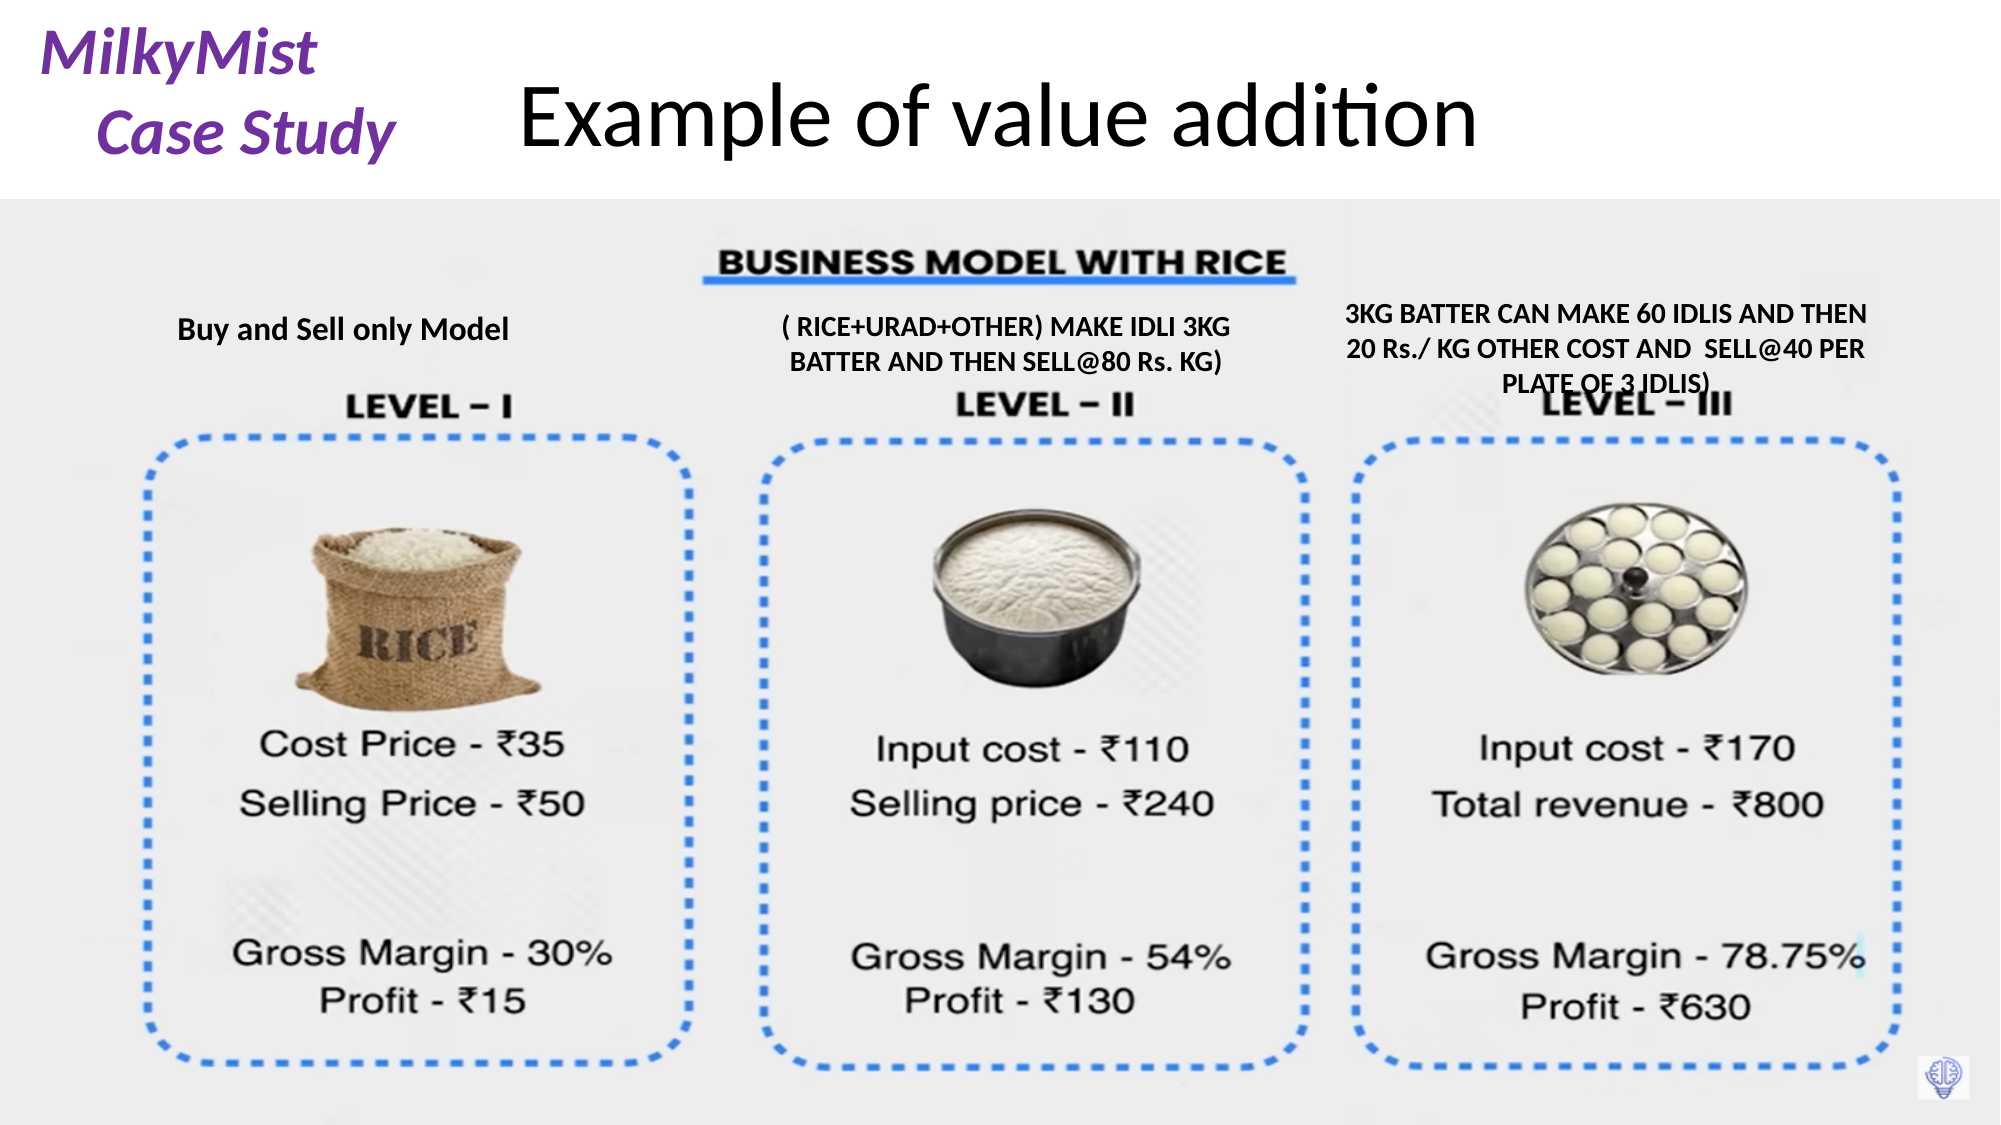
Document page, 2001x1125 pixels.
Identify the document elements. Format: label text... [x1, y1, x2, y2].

picture [0, 199, 2000, 1125]
text_box MilkyMist Case Study [24, 0, 425, 188]
title Example of value addition [425, 45, 1900, 175]
